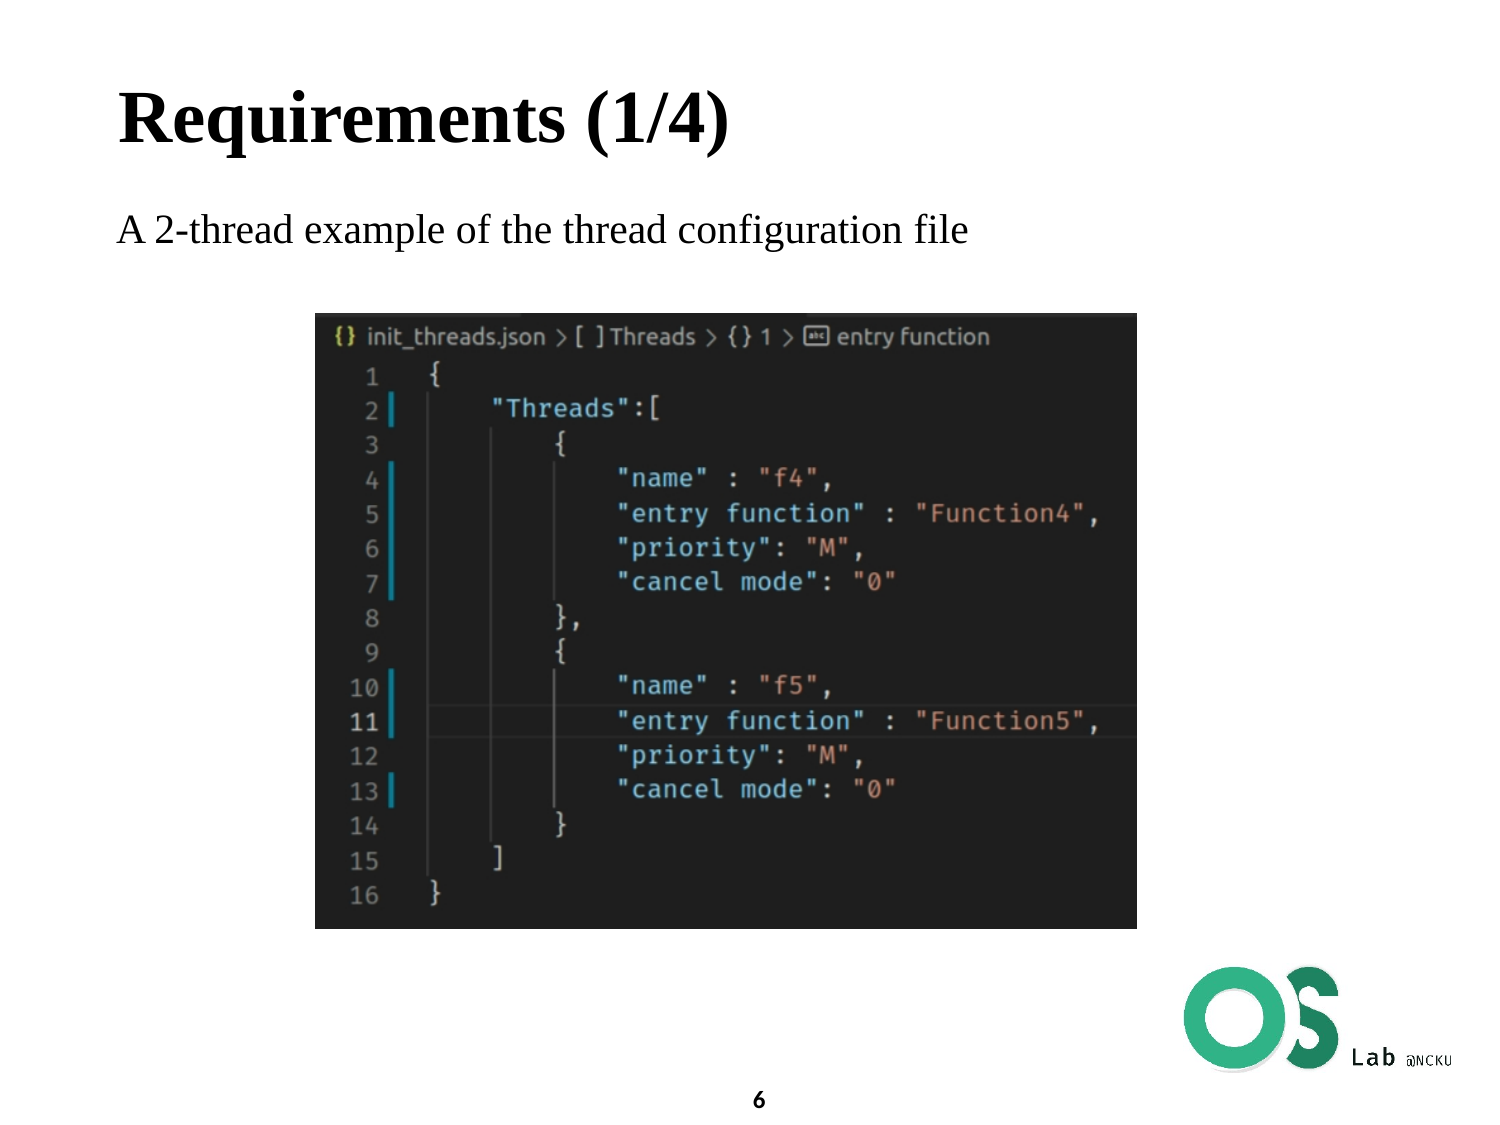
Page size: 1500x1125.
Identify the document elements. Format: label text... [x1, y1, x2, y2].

slide_number 6 [746, 1082, 775, 1125]
picture [1183, 963, 1451, 1073]
picture [315, 313, 1138, 930]
text_box A 2-thread example of the thread configuration file [115, 199, 1066, 252]
title Requirements (1/4) [116, 65, 734, 199]
title Requirements (1/4) [116, 252, 734, 256]
